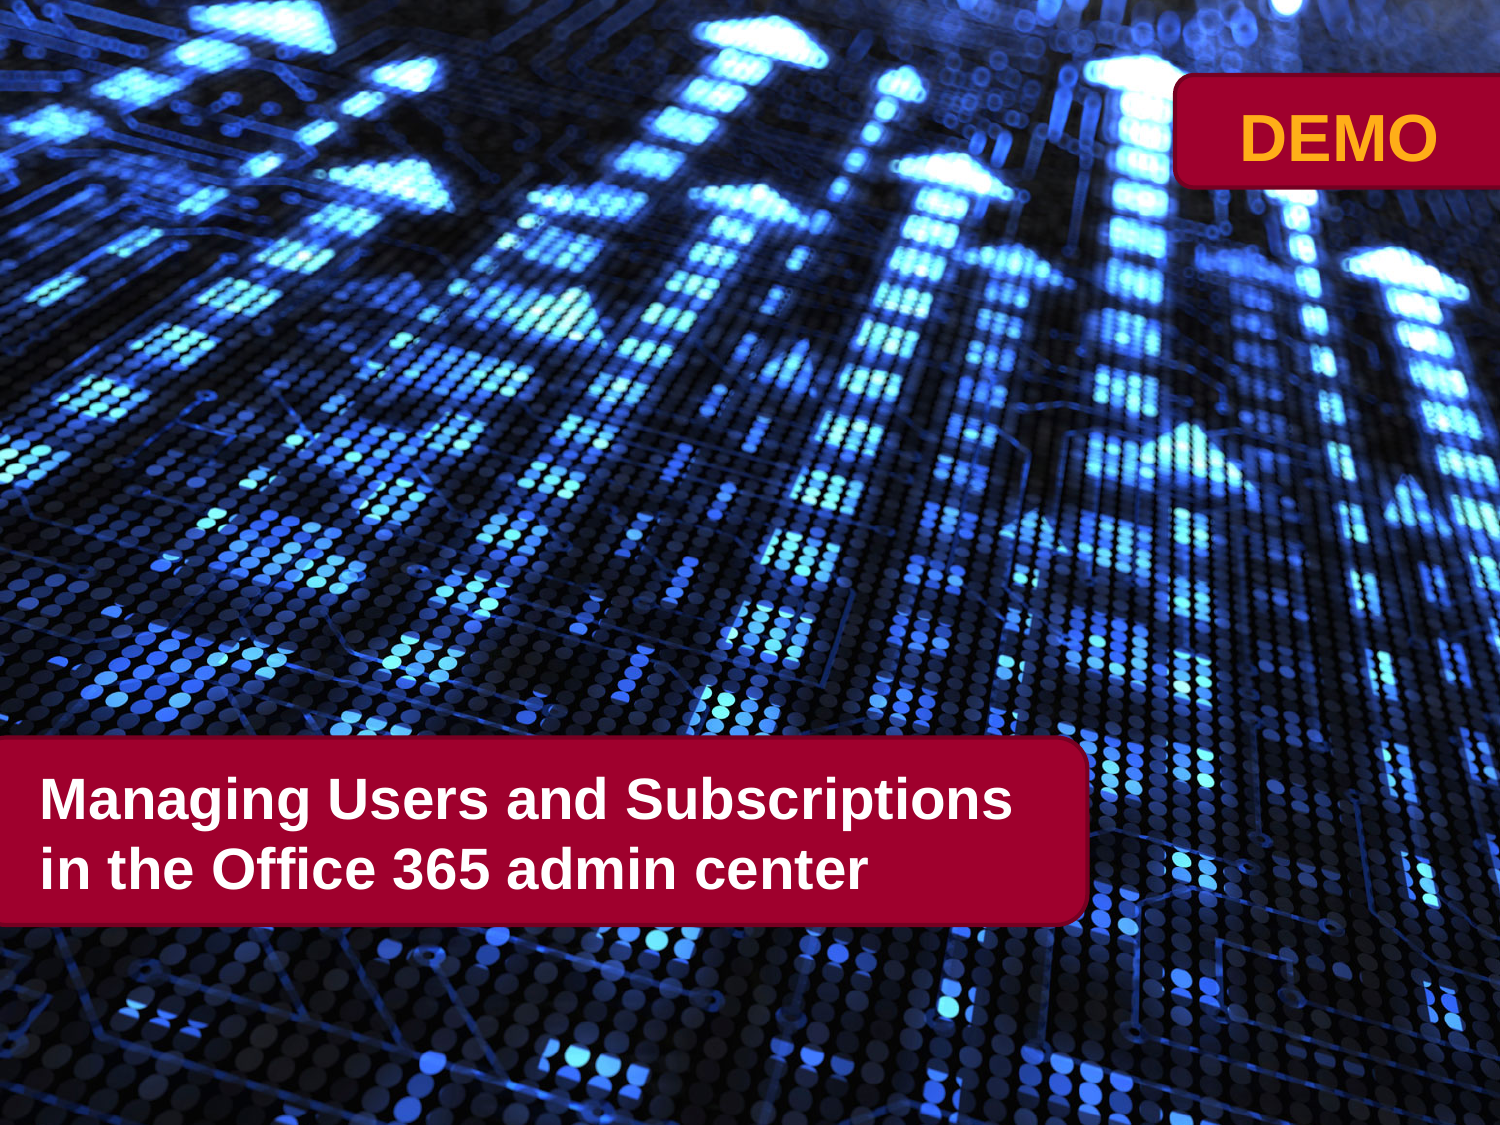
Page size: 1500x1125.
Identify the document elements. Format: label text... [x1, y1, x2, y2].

picture [0, 0, 1500, 1125]
title Managing Users and Subscriptions in the Office 365 admin center [24, 750, 1063, 913]
